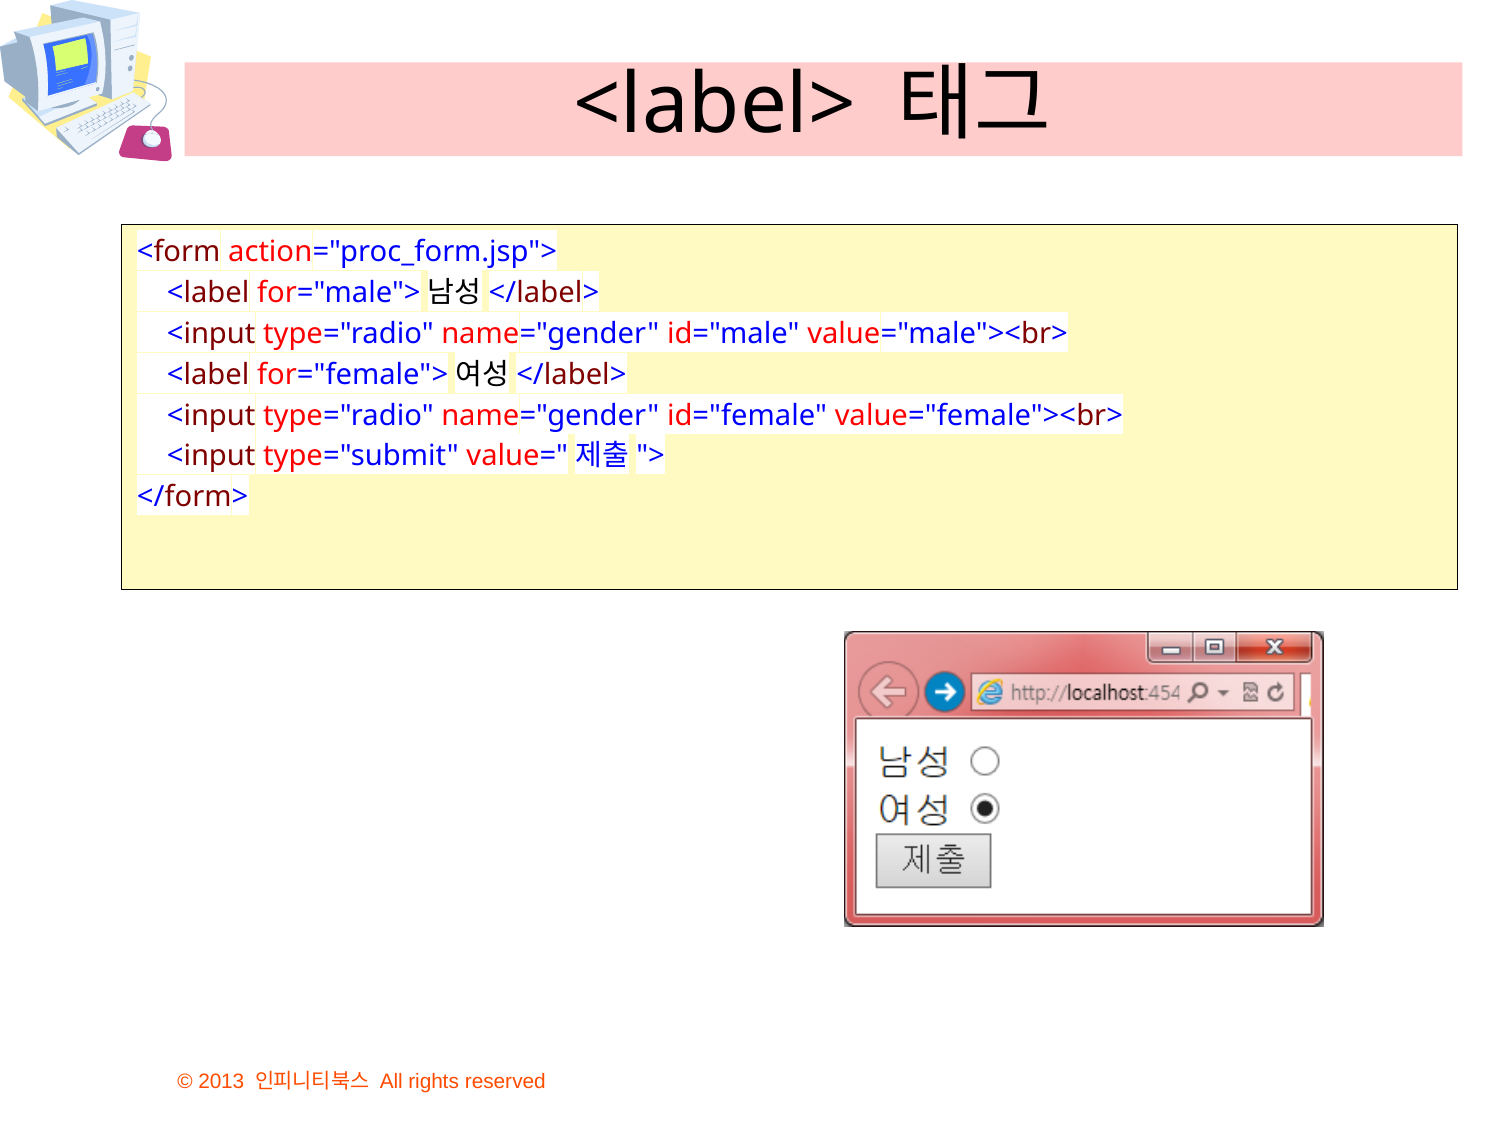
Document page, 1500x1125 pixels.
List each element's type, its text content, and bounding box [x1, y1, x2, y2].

text_box <form action="proc_form.jsp"> <label for="male">남성</label> <input type="radio" name="gender" id="male" value="male"><br> <label for="female">여성</label> <input type="radio" name="gender" id="female" value="female"><br> <input type="submit" value="제출"> </form> [121, 224, 1458, 590]
title <label> 태그 [184, 62, 1463, 157]
picture [844, 631, 1324, 927]
